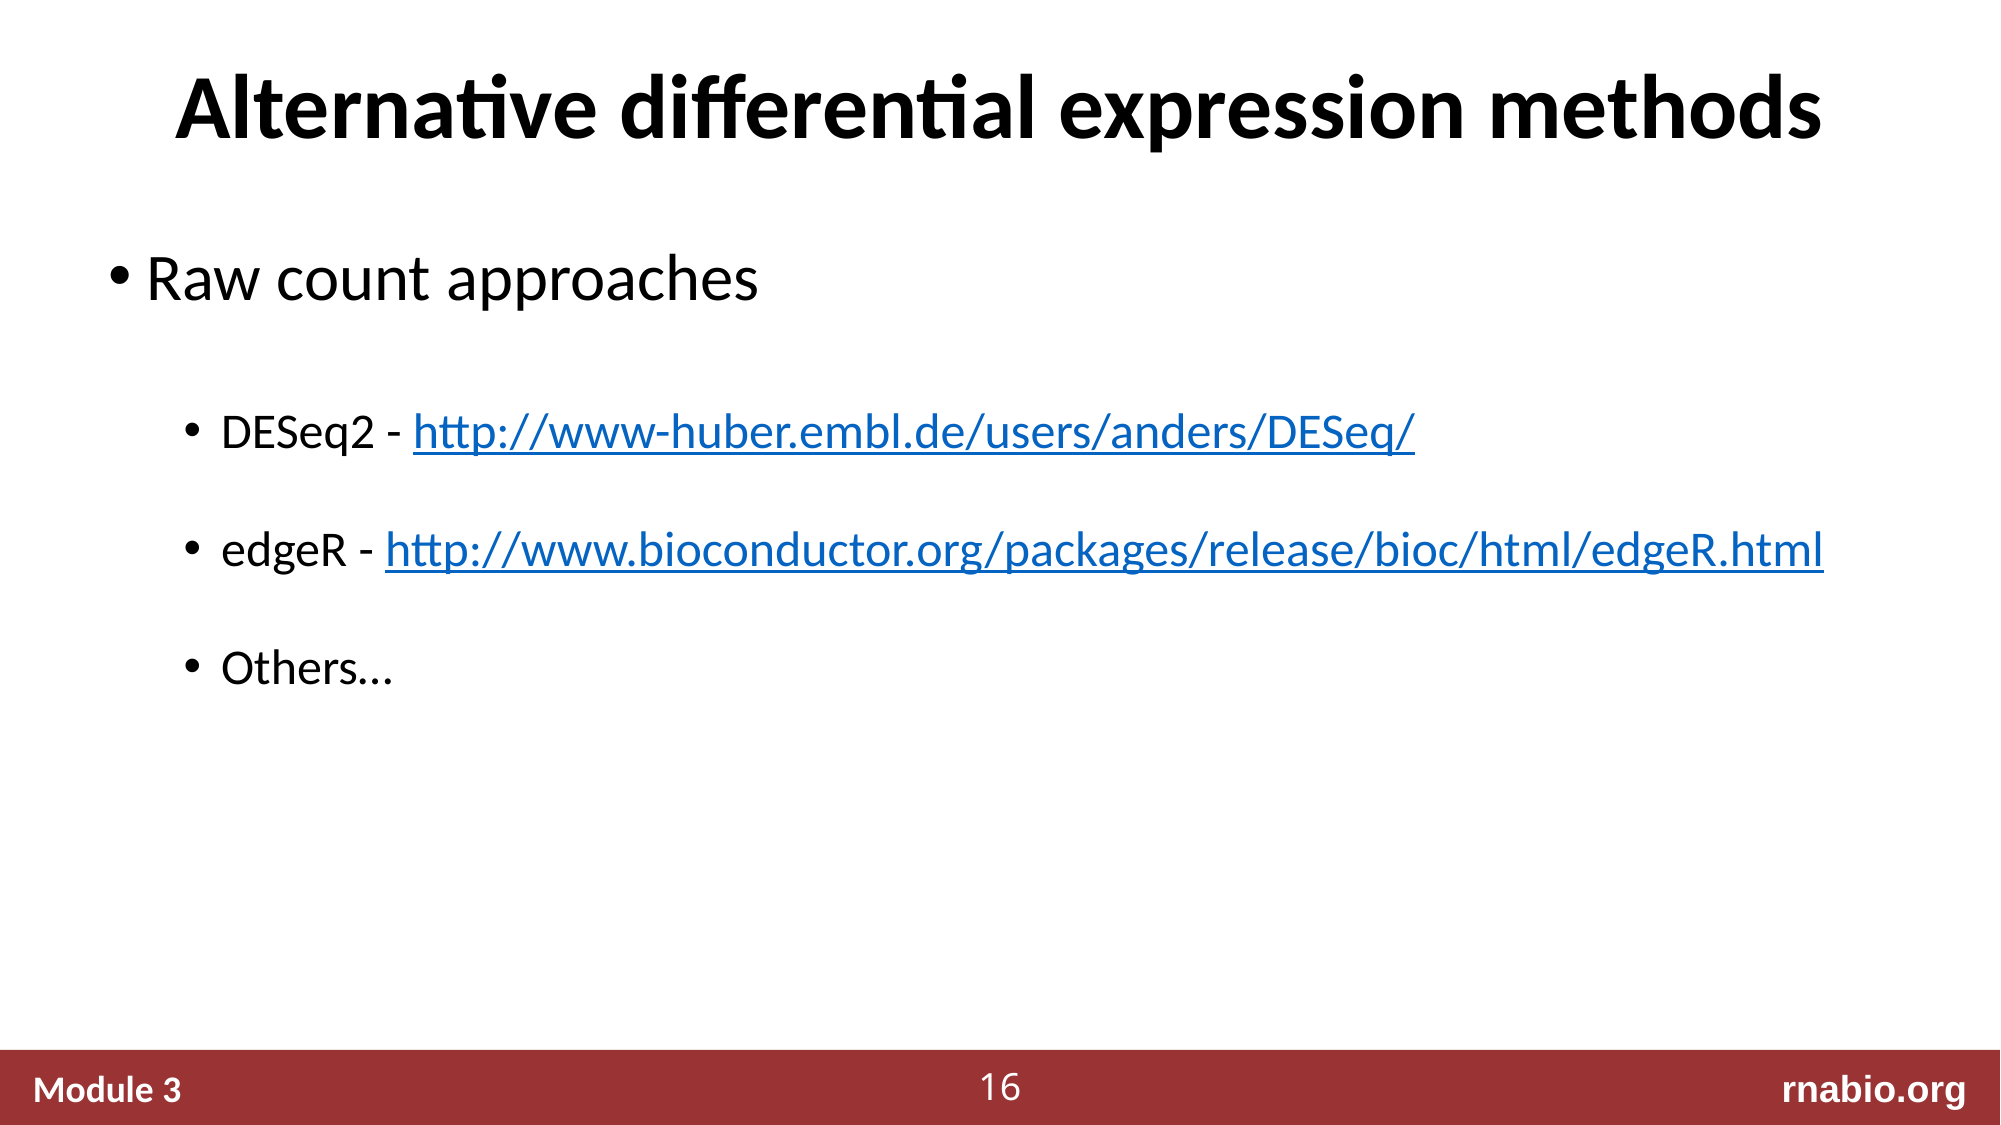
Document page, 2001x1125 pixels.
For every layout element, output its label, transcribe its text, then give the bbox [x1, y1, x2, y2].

title Alternative differential expression methods [137, 0, 1863, 218]
list Raw count approaches DESeq2 - http://www-huber.embl.de/users/anders/DESeq/ edgeR - http://www.bioconductor.org/packages/release/bioc/html/edgeR.html Others… [93, 235, 1863, 949]
